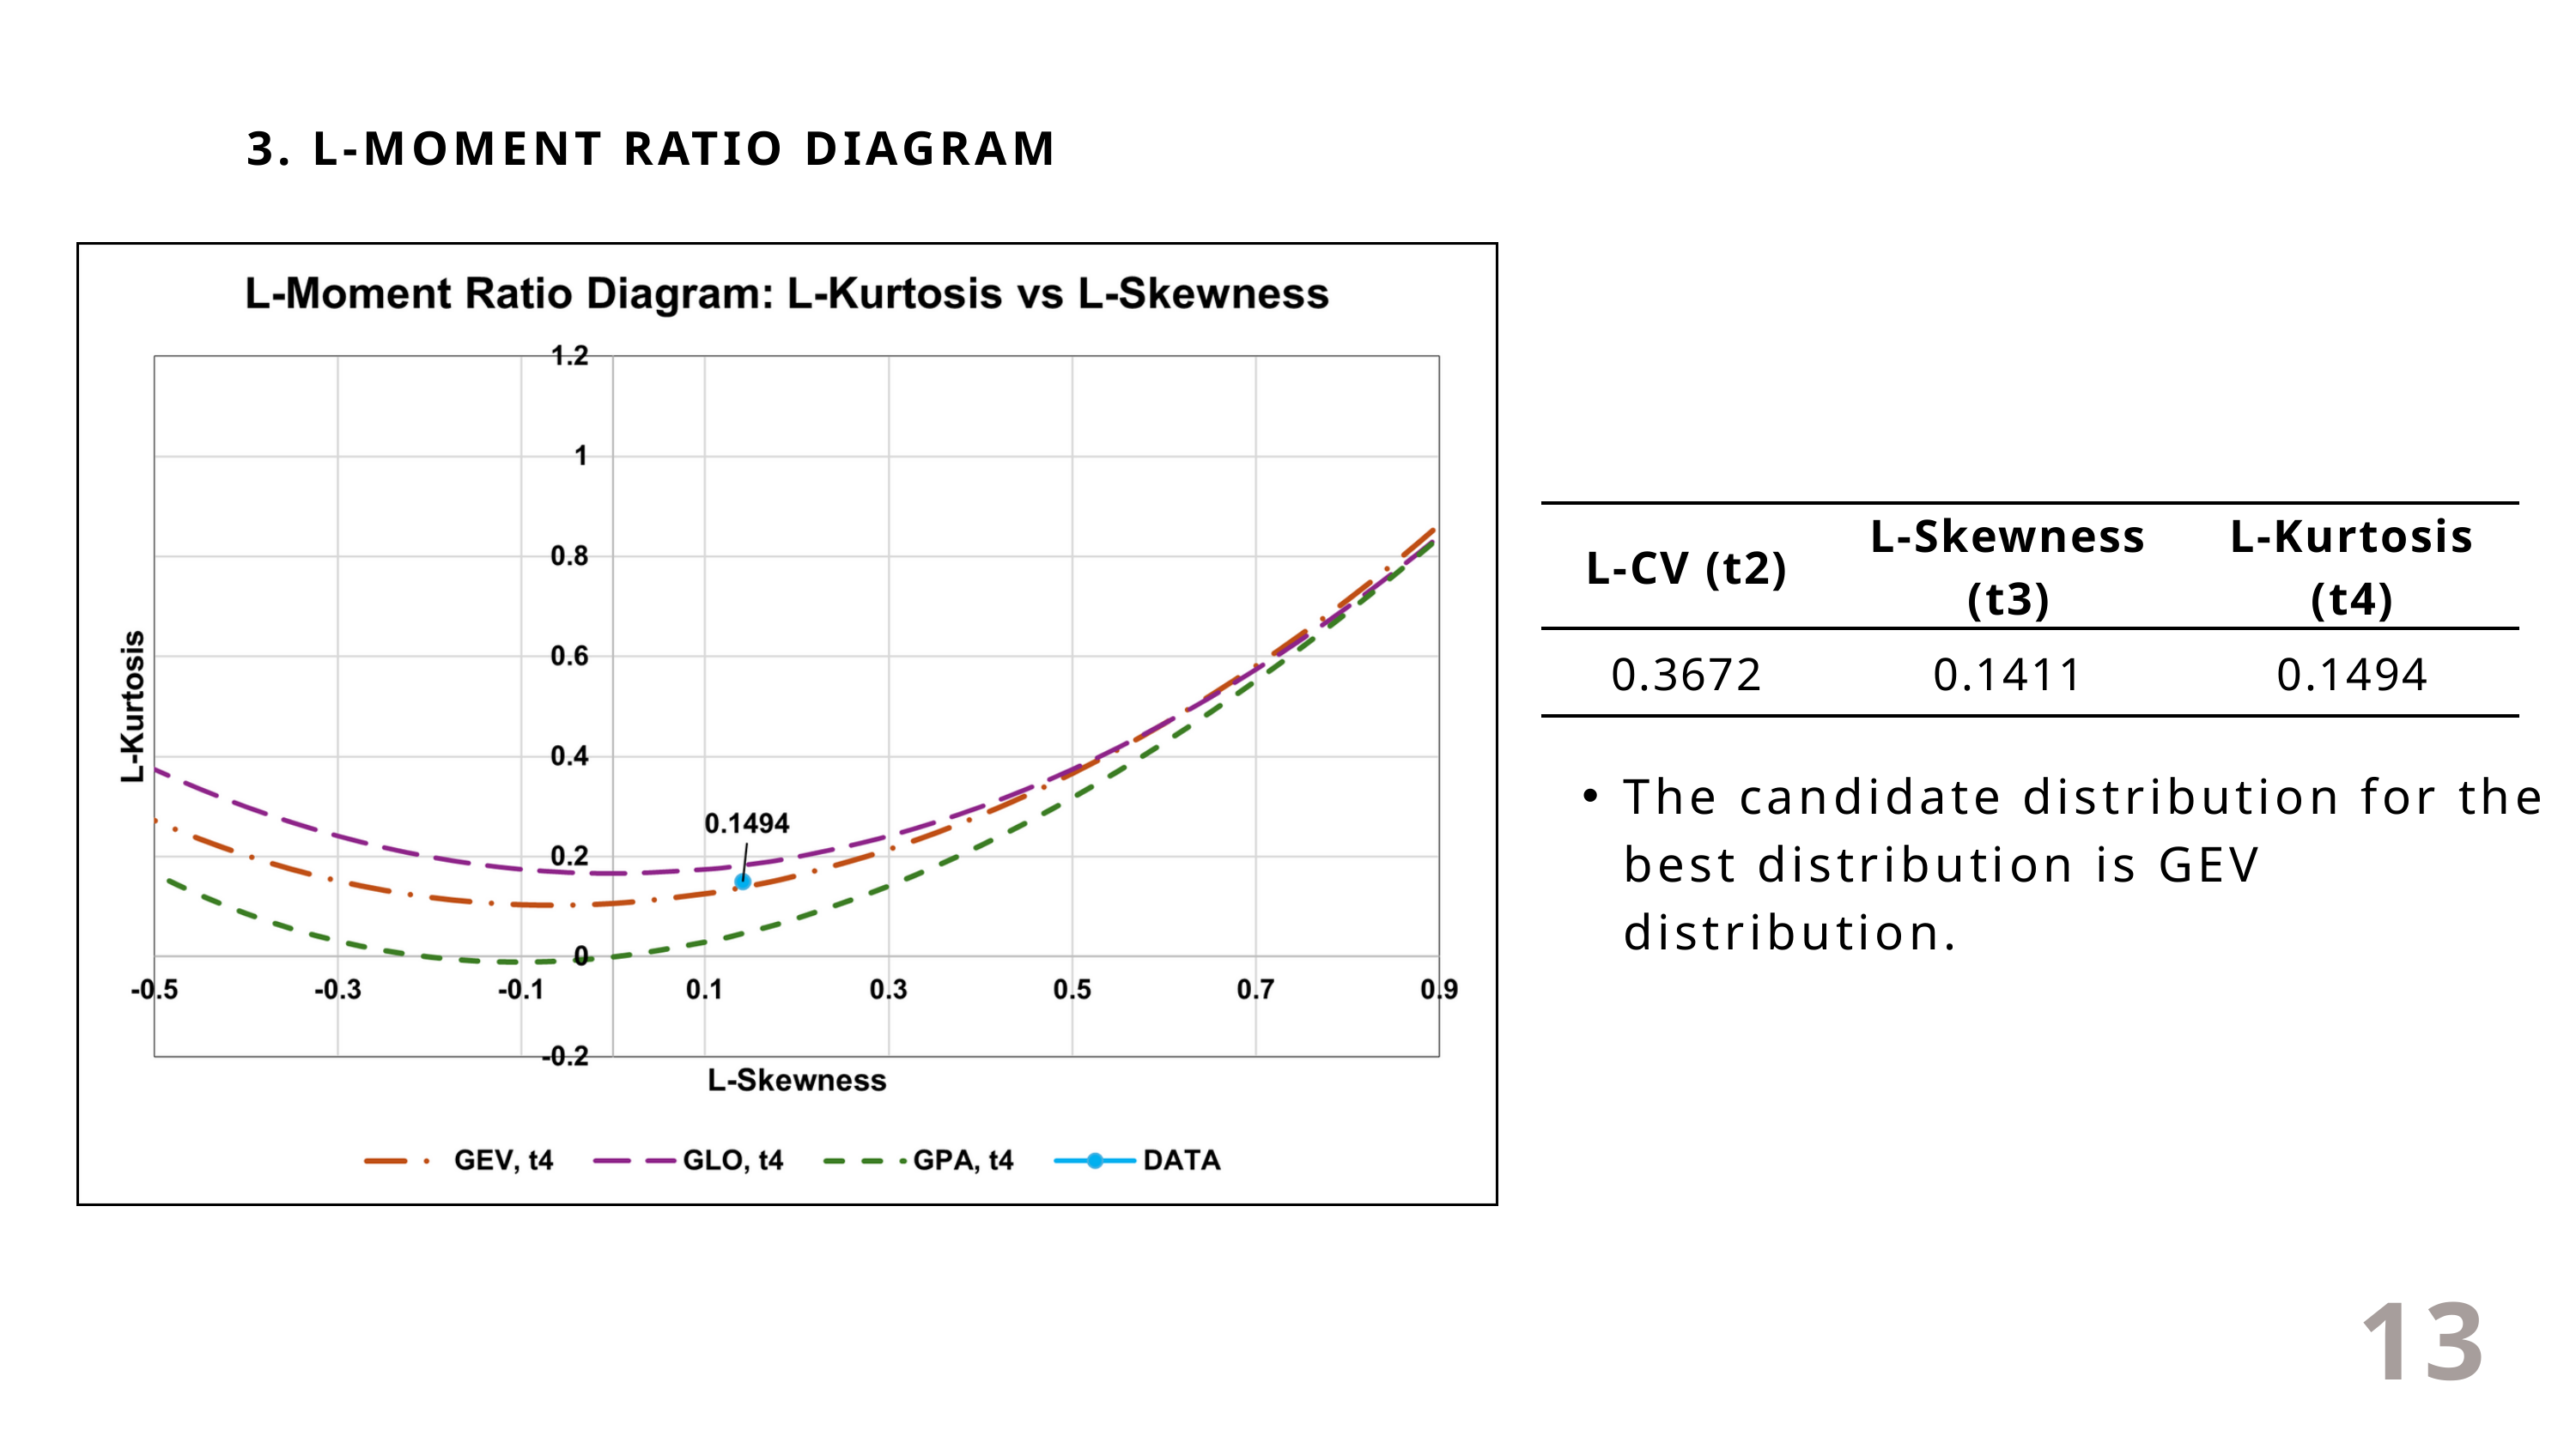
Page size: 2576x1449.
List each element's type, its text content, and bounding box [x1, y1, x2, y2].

table_cell 0.1411 [1832, 630, 2185, 714]
table_cell 0.3672 [1541, 630, 1832, 714]
text_box 13 [2357, 1251, 2576, 1449]
table_header L-Skewness (t3) [1832, 505, 2185, 627]
table_header L-Kurtosis (t4) [2185, 505, 2519, 627]
table_header L-CV (t2) [1541, 505, 1832, 627]
text_box The candidate distribution for the best distribution is GEV distribution. [1540, 756, 2576, 960]
table_cell 0.1494 [2185, 630, 2519, 714]
text_box [77, 243, 1498, 1205]
text_box 3. L-MOMENT RATIO DIAGRAM [246, 109, 1328, 175]
